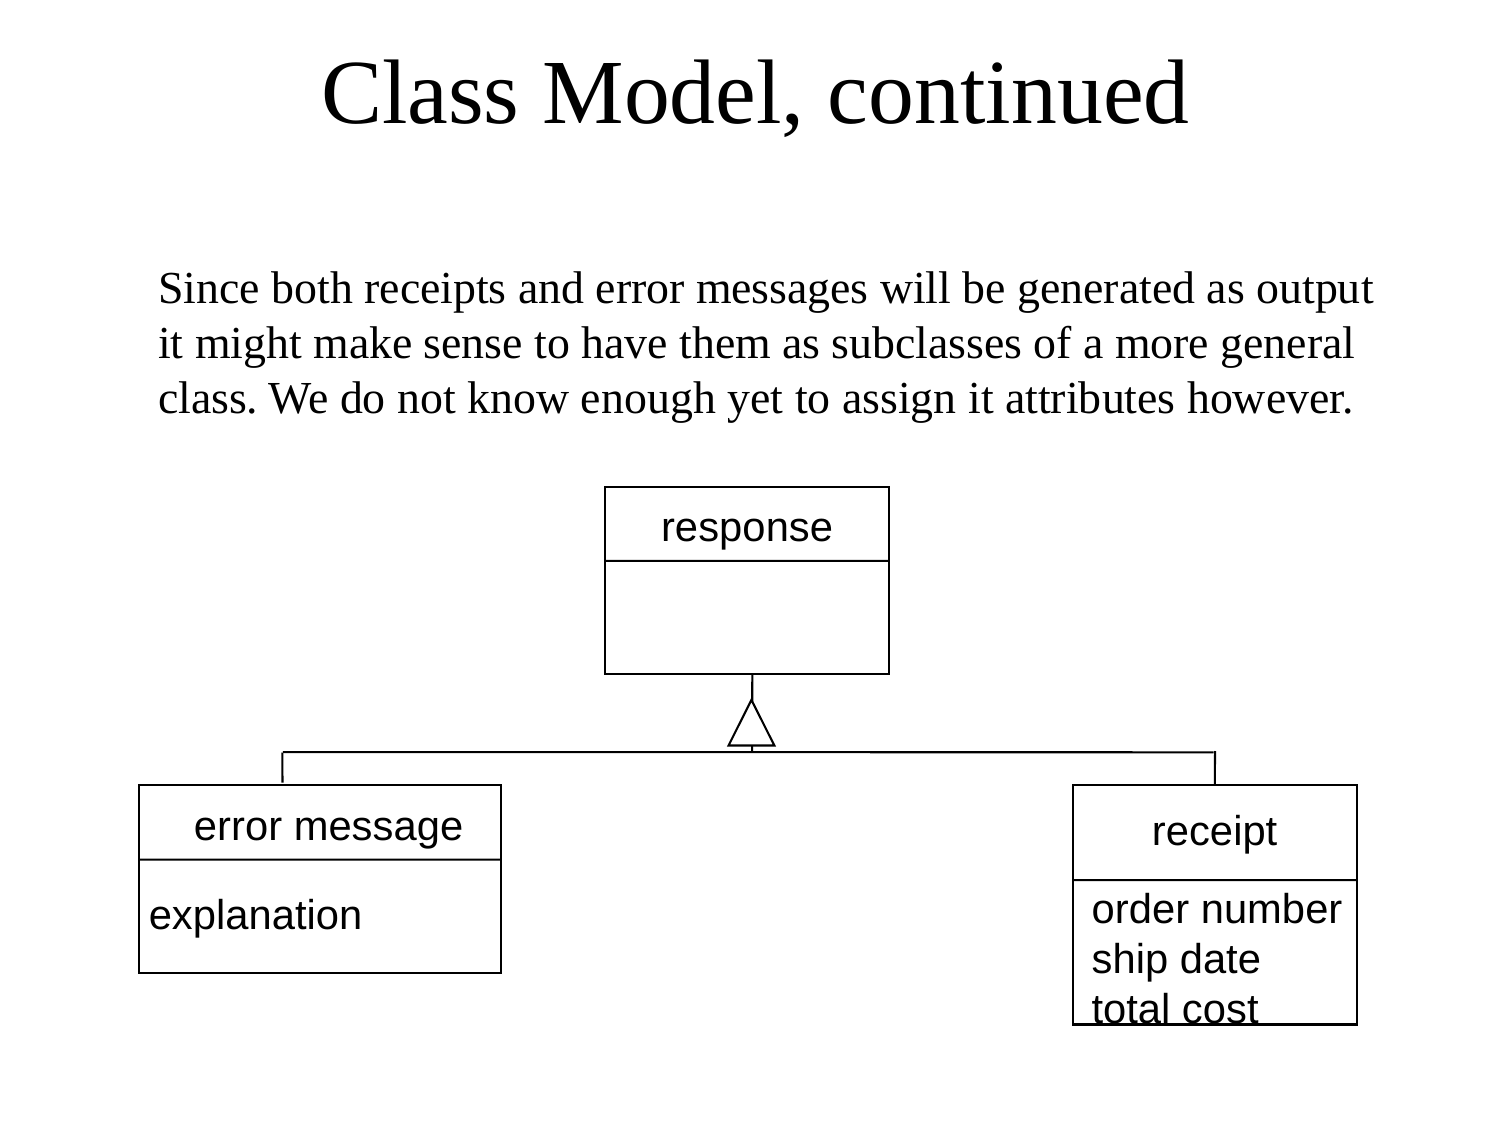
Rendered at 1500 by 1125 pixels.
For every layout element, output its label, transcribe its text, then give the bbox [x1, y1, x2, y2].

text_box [1072, 785, 1358, 1032]
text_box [604, 486, 890, 675]
text_box [728, 699, 775, 746]
title Class Model, continued [37, 24, 1475, 149]
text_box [134, 785, 513, 974]
text_box Since both receipts and error messages will be generated as output it might make sense to have them as subclasses of a more general class. We do not know enough yet to assign it attributes however. [143, 249, 1390, 430]
